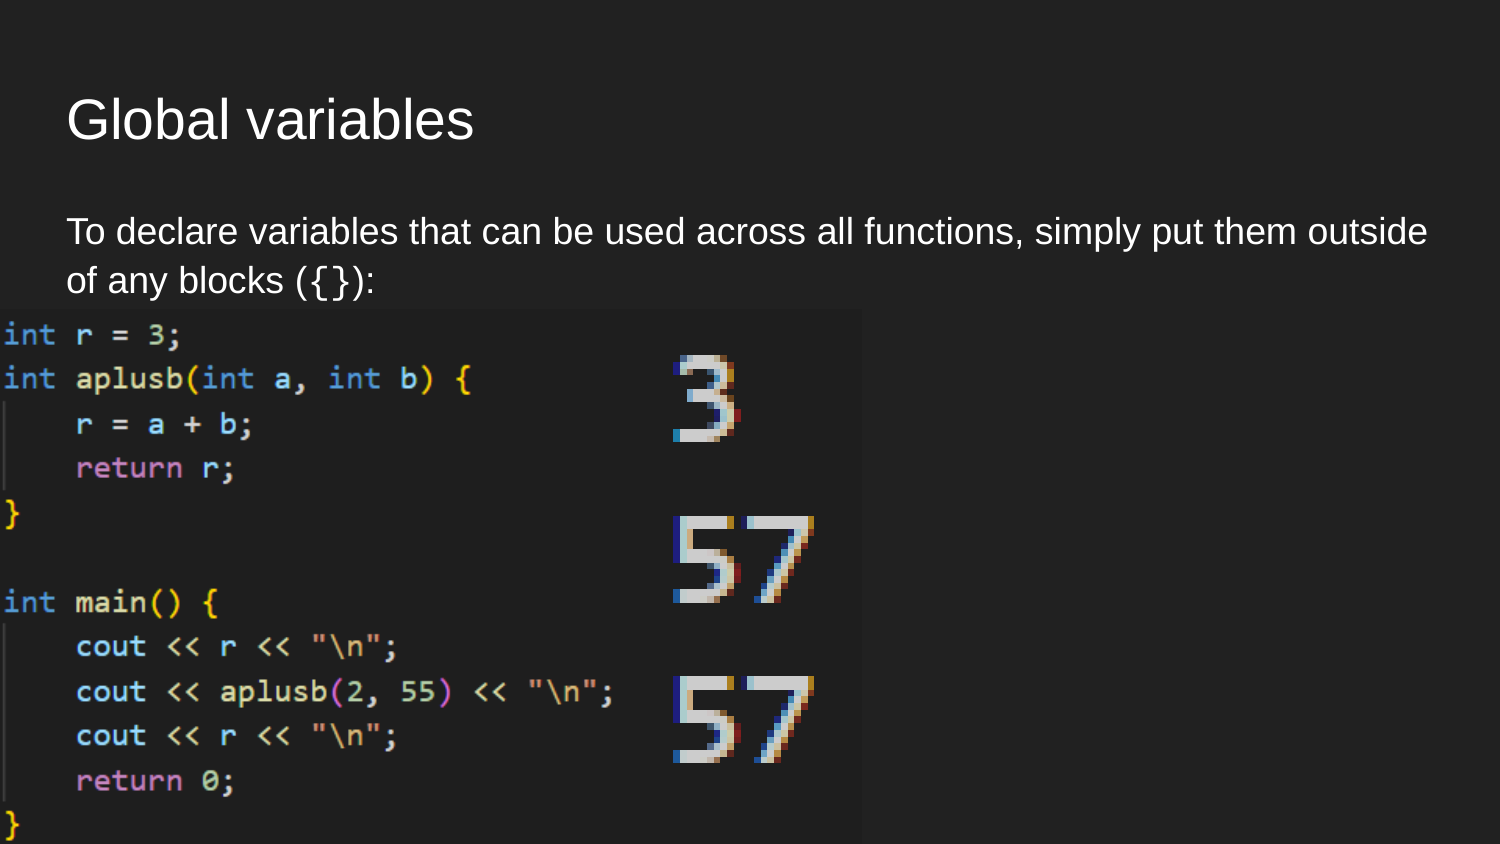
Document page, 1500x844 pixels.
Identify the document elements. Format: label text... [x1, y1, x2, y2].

picture [0, 309, 862, 844]
list To declare variables that can be used across all functions, simply put them outside of any blocks ({}): [51, 189, 1449, 750]
title Global variables [51, 72, 1449, 167]
